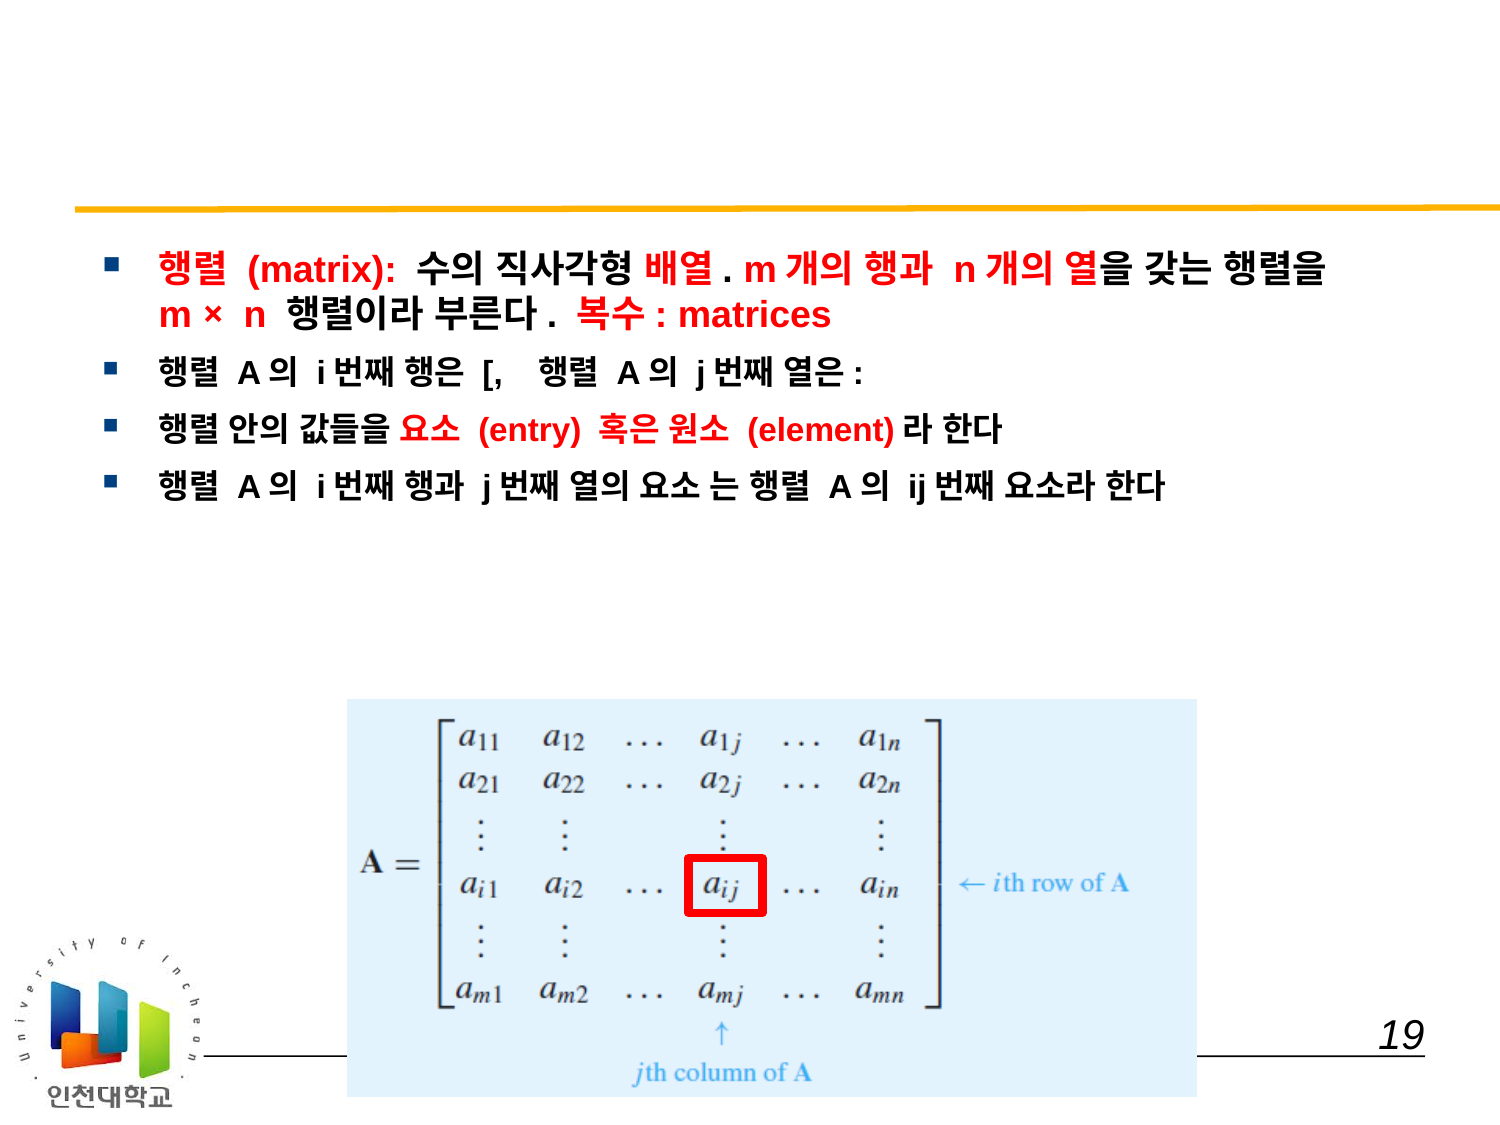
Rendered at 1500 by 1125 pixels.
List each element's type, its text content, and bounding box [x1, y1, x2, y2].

slide_number 19 [1202, 999, 1440, 1057]
picture [14, 937, 200, 1108]
picture [347, 699, 1197, 1097]
